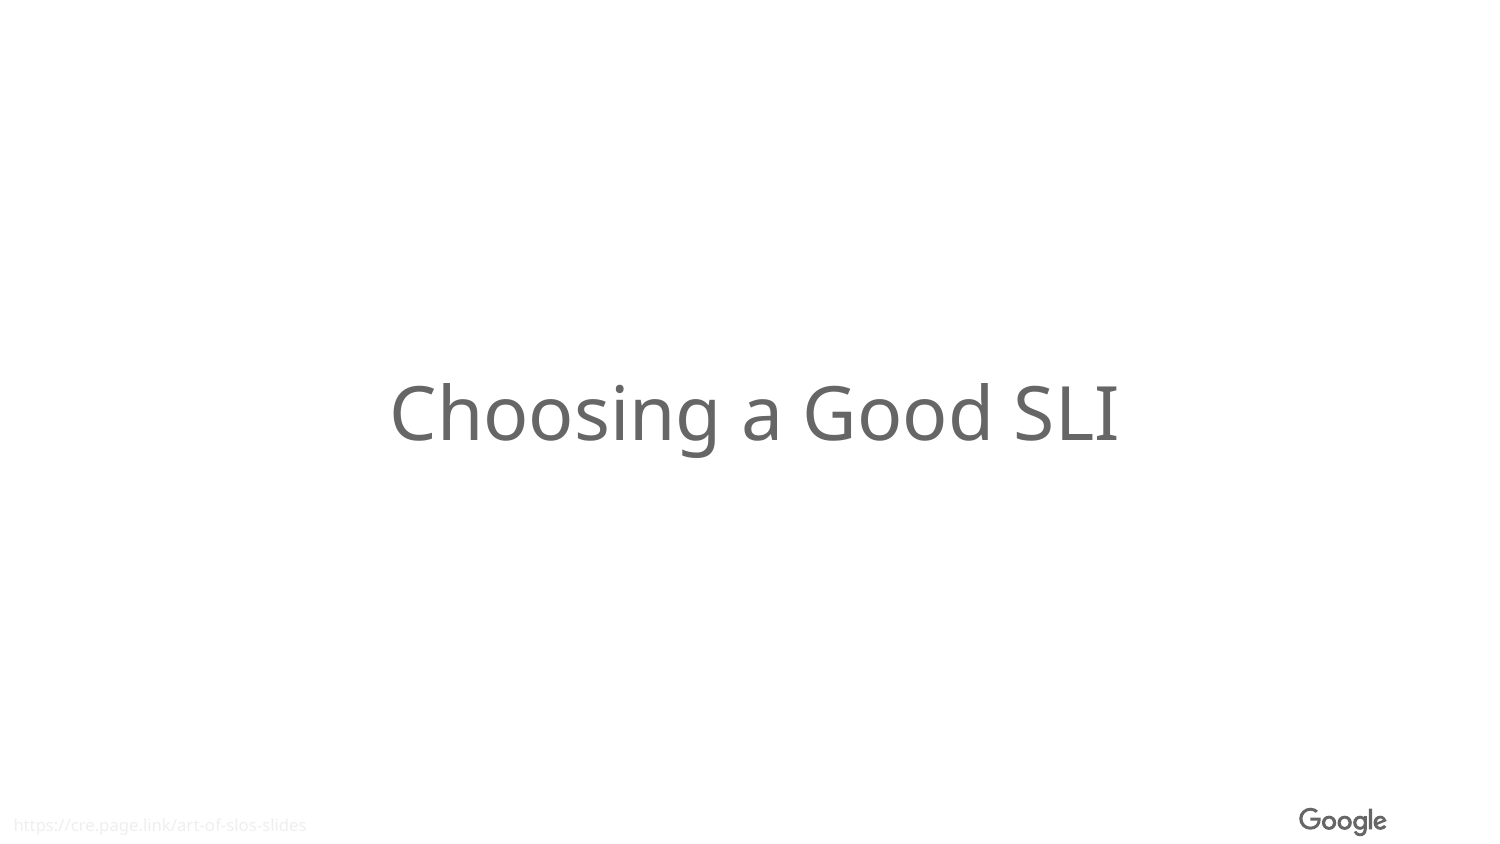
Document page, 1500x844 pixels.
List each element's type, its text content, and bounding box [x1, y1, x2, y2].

list Choosing a Good SLI [239, 316, 1261, 492]
